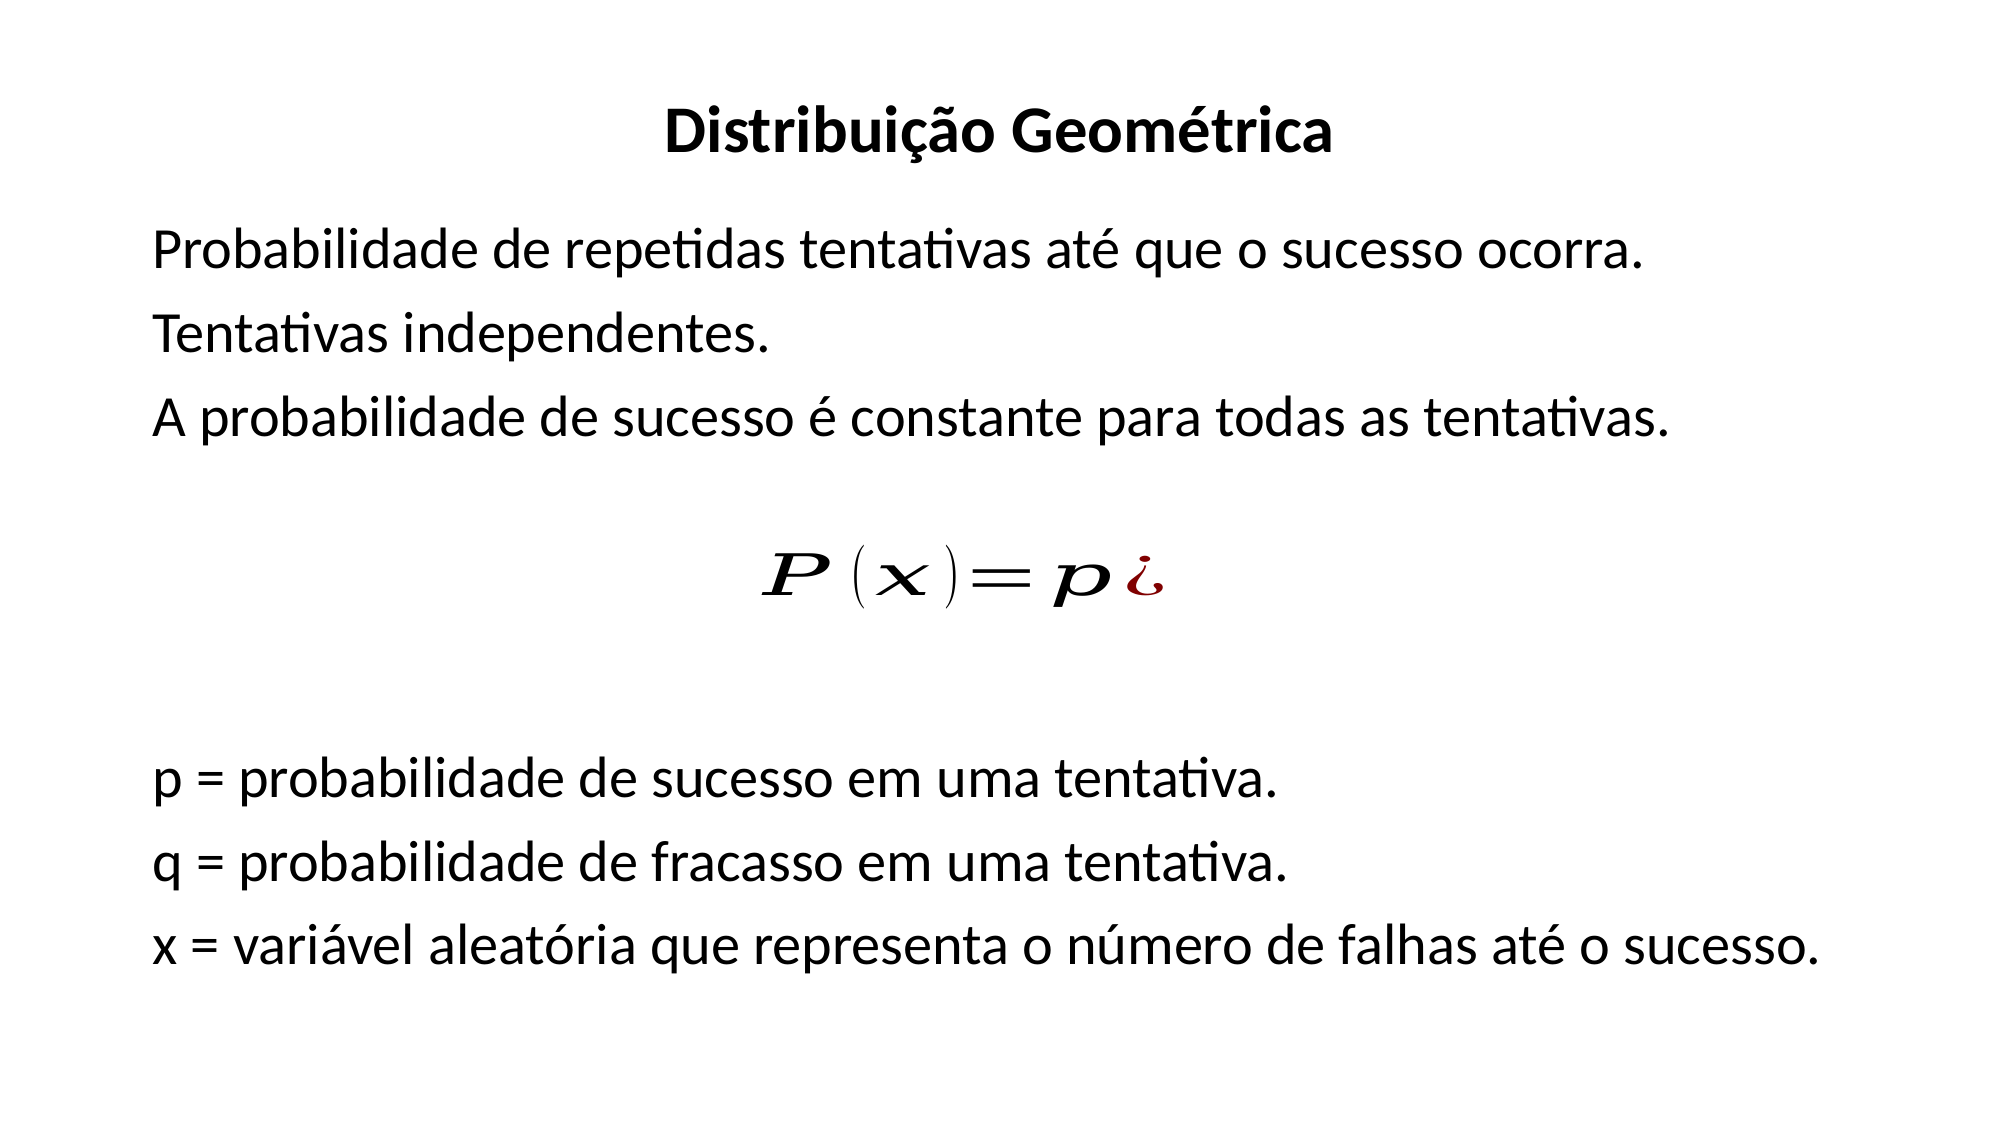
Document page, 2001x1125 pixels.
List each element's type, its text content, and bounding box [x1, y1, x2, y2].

text_box p = probabilidade de sucesso em uma tentativa. q = probabilidade de fracasso em uma tentativa. x = variável aleatória que representa o número de falhas até o sucesso. [137, 739, 1863, 1022]
text_box Probabilidade de repetidas tentativas até que o sucesso ocorra. Tentativas independentes. A probabilidade de sucesso é constante para todas as tentativas. [137, 211, 1863, 493]
list Distribuição Geométrica [137, 87, 1863, 178]
